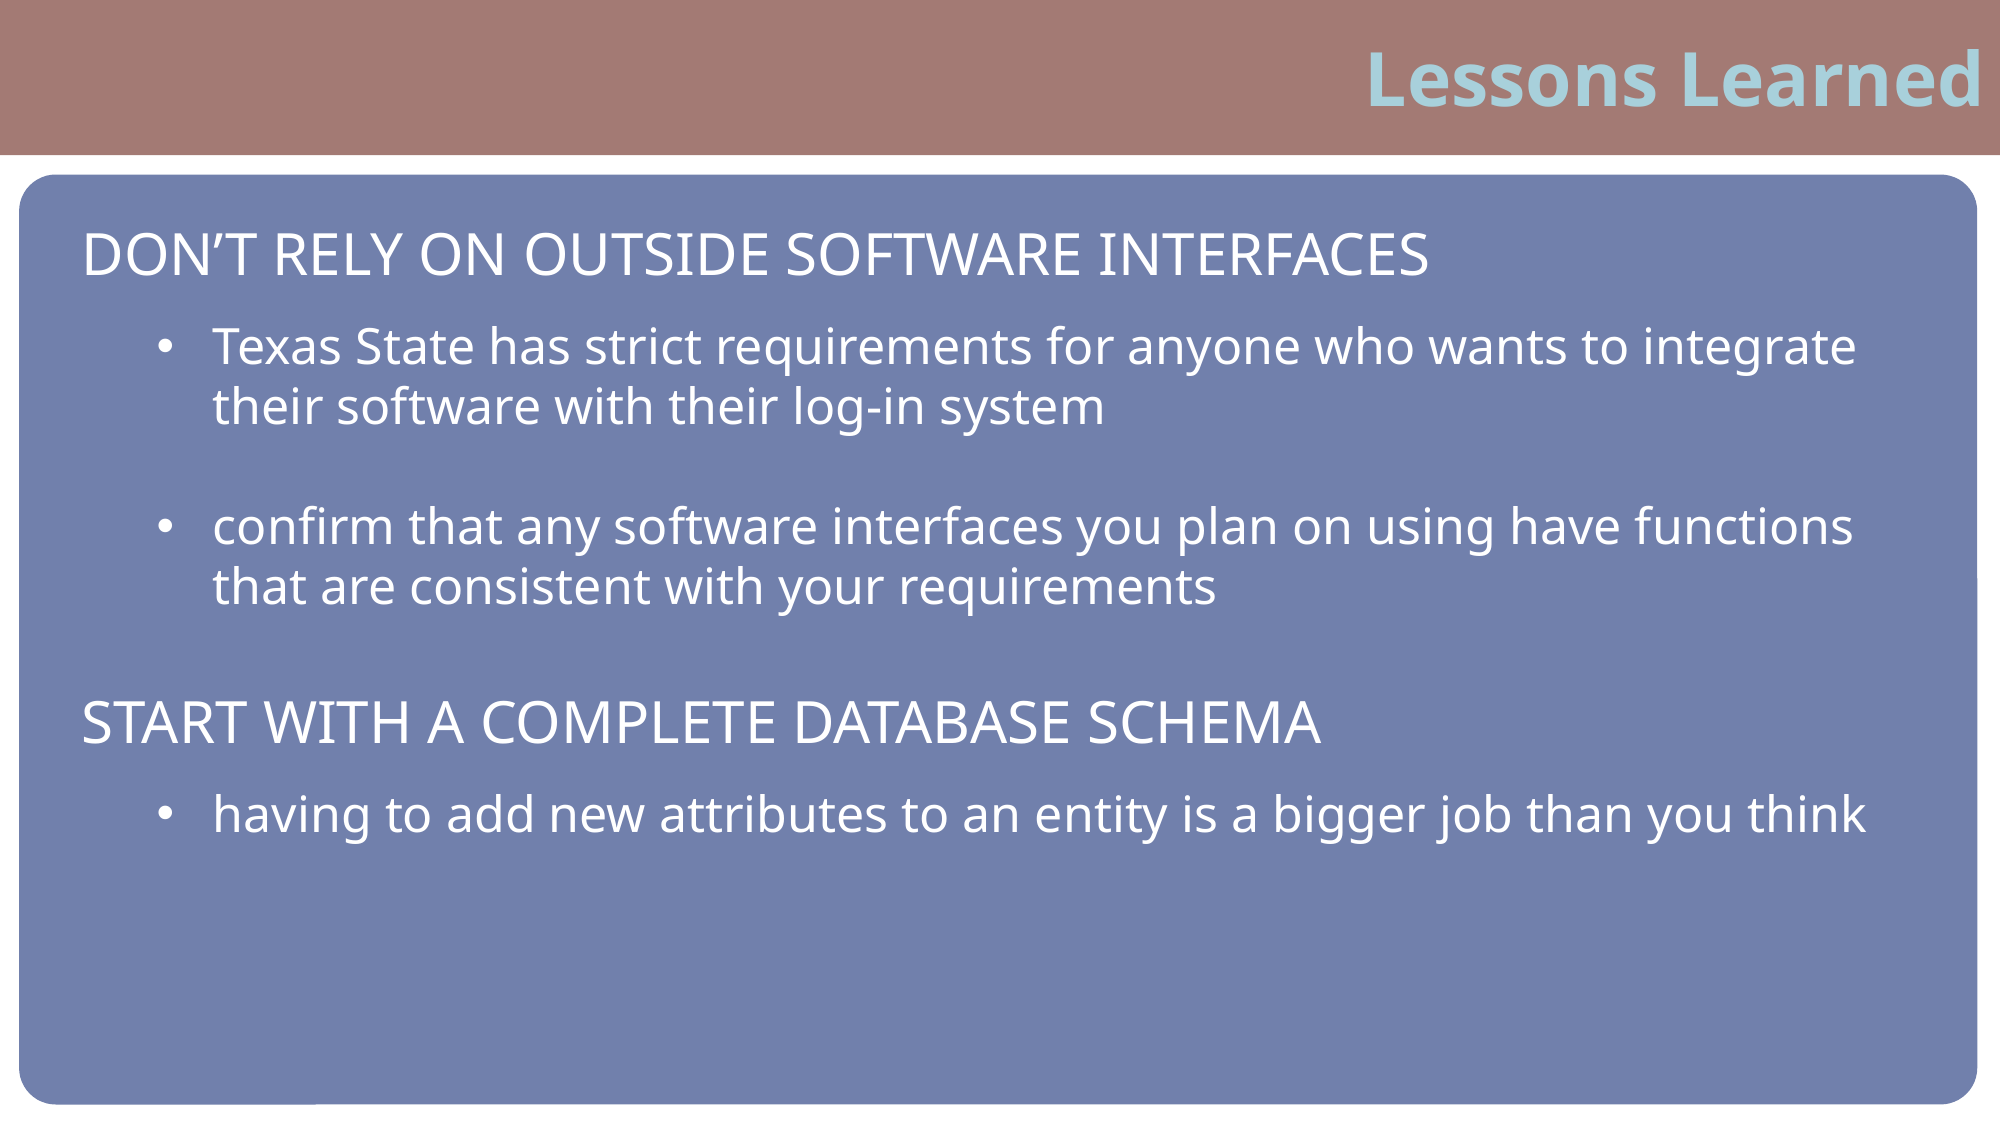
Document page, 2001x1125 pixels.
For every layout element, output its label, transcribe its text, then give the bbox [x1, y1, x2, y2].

text_box [0, 0, 2000, 156]
text_box Lessons Learned [412, 23, 2000, 129]
text_box DON’T RELY ON OUTSIDE SOFTWARE INTERFACES Texas State has strict requirements for anyone who wants to integrate their software with their log-in system confirm that any software interfaces you plan on using have functions that are consistent with your requirements START WITH A COMPLETE DATABASE SCHEMA having to add new attributes to an entity is a bigger job than you think [66, 210, 1934, 995]
text_box [18, 173, 1979, 1106]
